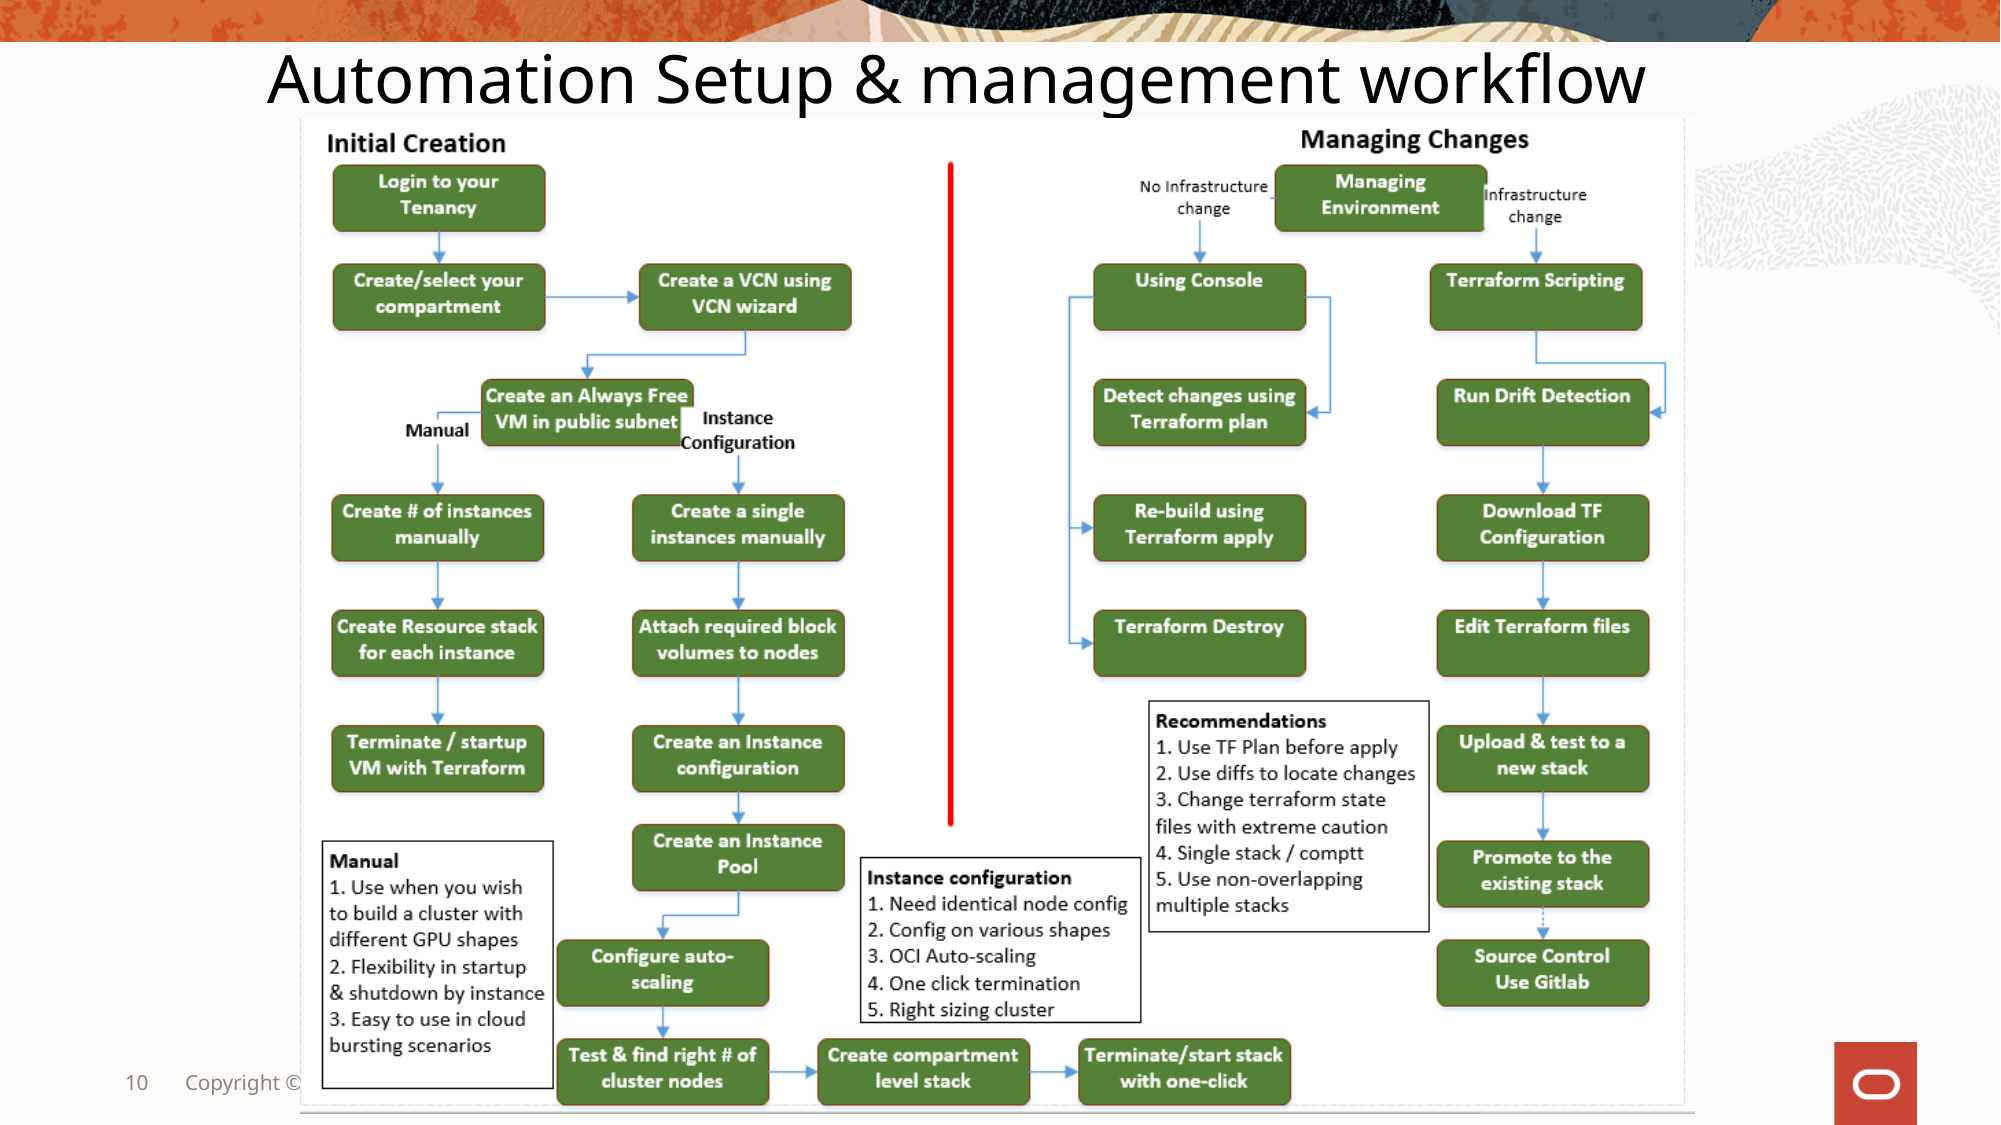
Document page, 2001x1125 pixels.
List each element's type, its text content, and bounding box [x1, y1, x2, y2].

slide_number 10 [125, 1053, 185, 1114]
picture [300, 118, 1695, 1114]
footer Copyright © 2020 Oracle and/or its affiliates. Oracle Confidential - Restricted. [185, 1053, 300, 1114]
picture [0, 0, 2000, 42]
text_box Automation Setup & management workflow [263, 45, 1653, 134]
